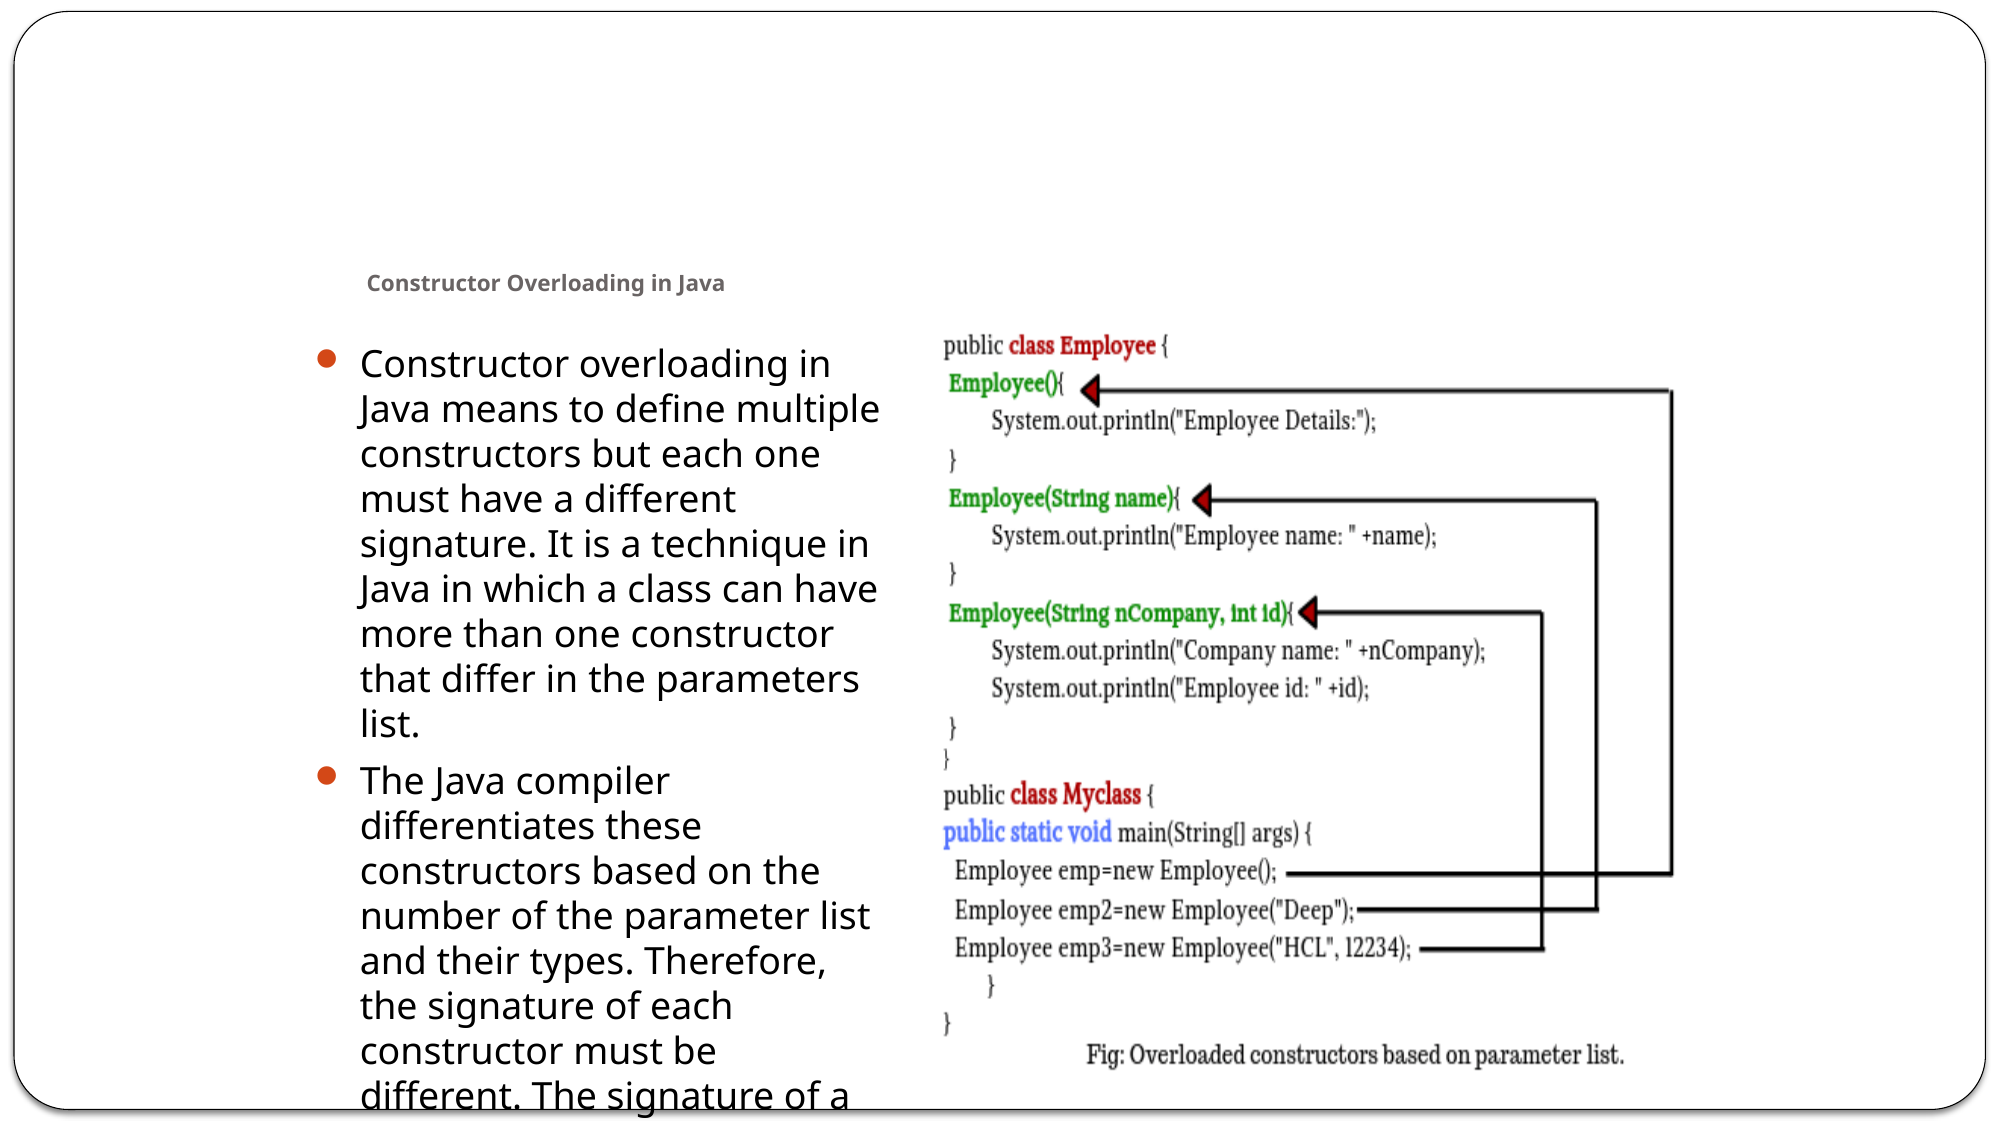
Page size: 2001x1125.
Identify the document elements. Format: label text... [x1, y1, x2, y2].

title Constructor Overloading in Java [351, 260, 1600, 332]
list Constructor overloading in Java means to define multiple constructors but each one must have a different signature. It is a technique in Java in which a class can have more than one constructor that differ in the parameters list. The Java compiler differentiates these constructors based on the number of the parameter list and their types. Therefore, the signature of each constructor must be different. The signature of a constructor consists of its name and sequence of parameter types. [300, 332, 879, 700]
picture [884, 313, 1731, 1101]
